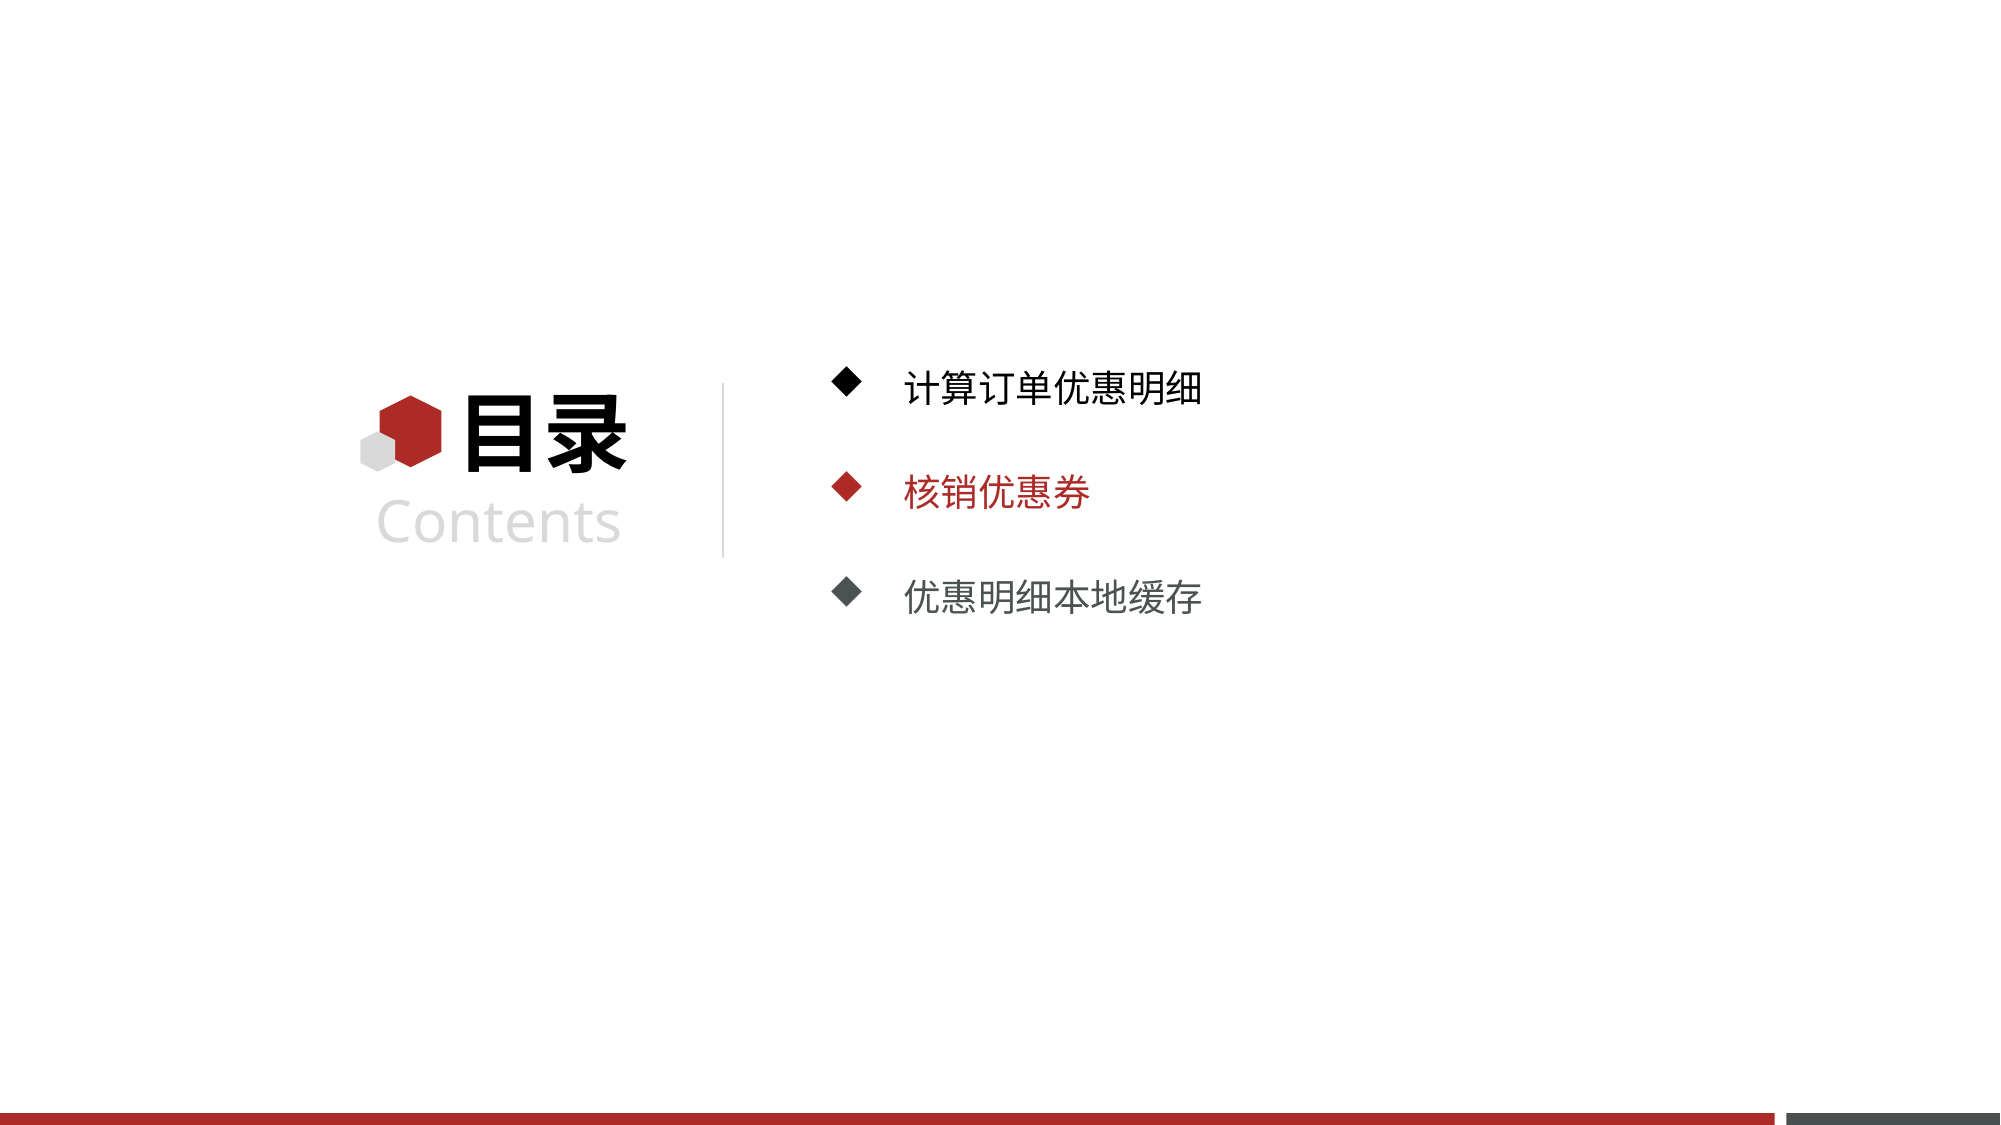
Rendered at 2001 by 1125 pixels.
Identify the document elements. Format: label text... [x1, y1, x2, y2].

text_box 优惠明细本地缓存 [813, 521, 1794, 626]
list 计算订单优惠明细 [813, 312, 1794, 416]
text_box 核销优惠券 [813, 416, 1794, 521]
